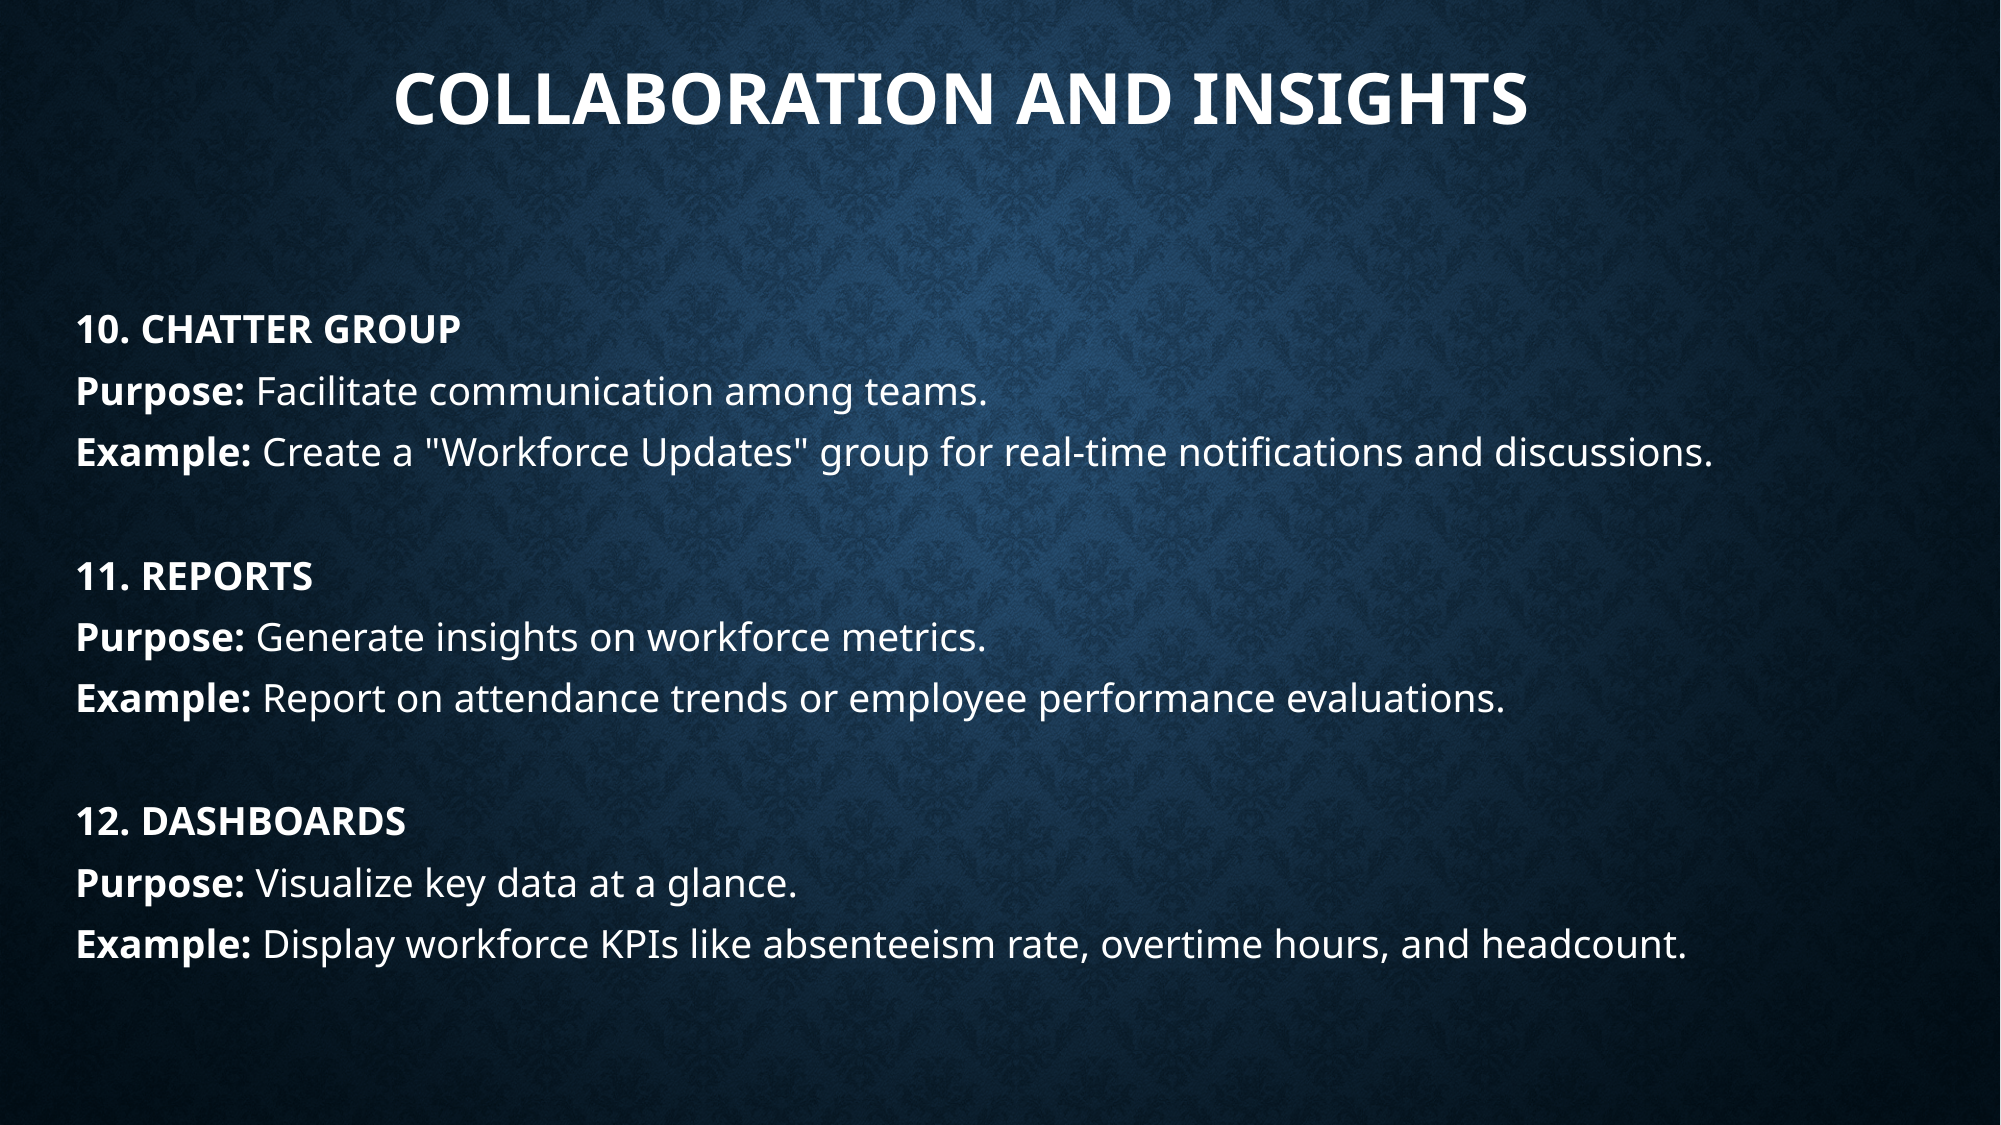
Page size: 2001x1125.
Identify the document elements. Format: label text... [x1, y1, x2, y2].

list 10. CHATTER GROUP Purpose: Facilitate communication among teams. Example: Create a "Workforce Updates" group for real-time notifications and discussions. 11. REPORTS Purpose: Generate insights on workforce metrics. Example: Report on attendance trends or employee performance evaluations. 12. DASHBOARDS Purpose: Visualize key data at a glance. Example: Display workforce KPIs like absenteeism rate, overtime hours, and headcount. [60, 288, 1786, 1002]
title COLLABORATION AND INSIGHTS [98, 35, 1824, 253]
